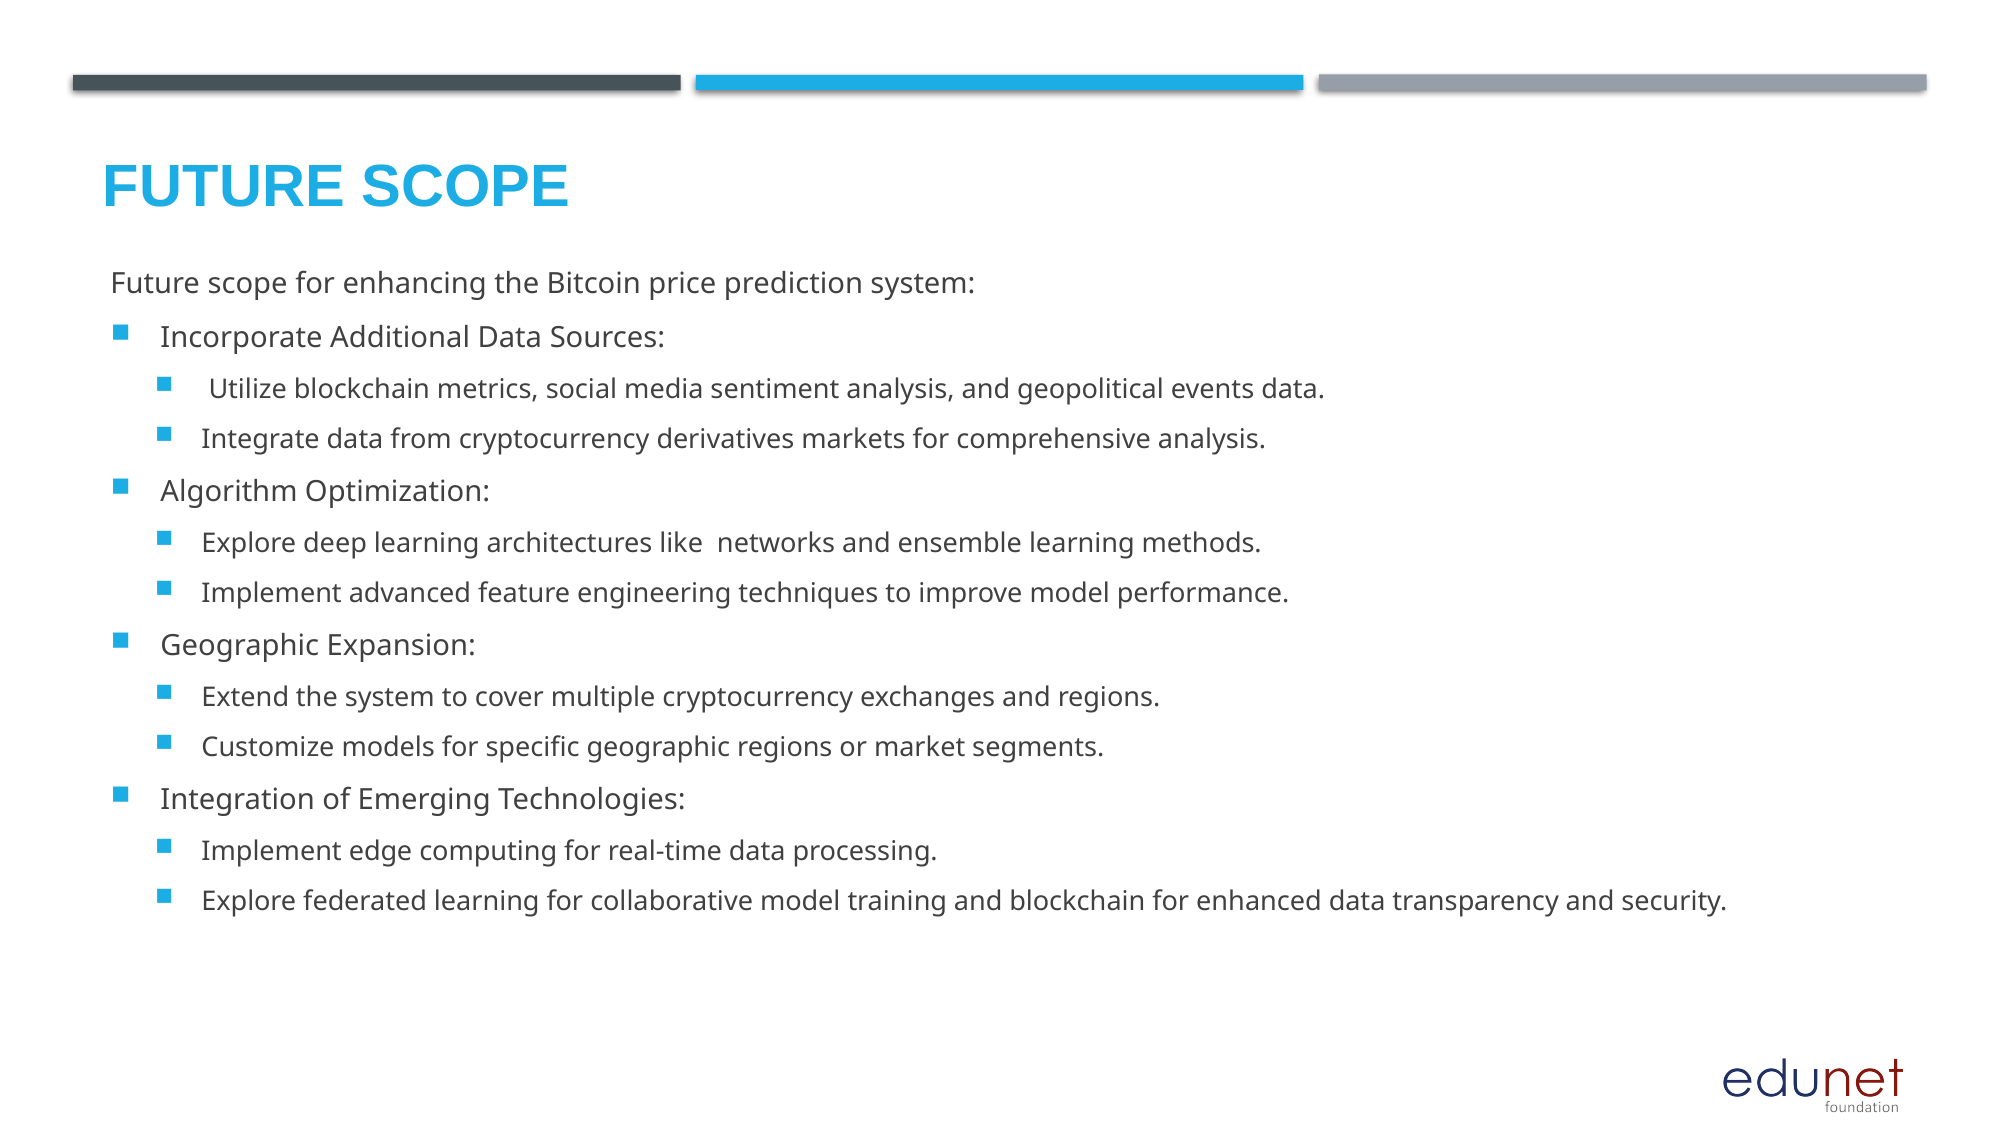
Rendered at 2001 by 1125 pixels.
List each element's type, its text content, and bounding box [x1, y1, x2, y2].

list Future scope for enhancing the Bitcoin price prediction system: Incorporate Additional Data Sources: Utilize blockchain metrics, social media sentiment analysis, and geopolitical events data. Integrate data from cryptocurrency derivatives markets for comprehensive analysis. Algorithm Optimization: Explore deep learning architectures like networks and ensemble learning methods. Implement advanced feature engineering techniques to improve model performance. Geographic Expansion: Extend the system to cover multiple cryptocurrency exchanges and regions. Customize models for specific geographic regions or market segments. Integration of Emerging Technologies: Implement edge computing for real-time data processing. Explore federated learning for collaborative model training and blockchain for enhanced data transparency and security. [95, 240, 1905, 1007]
picture [1719, 1056, 1905, 1116]
text_box Future scope [87, 138, 1898, 226]
